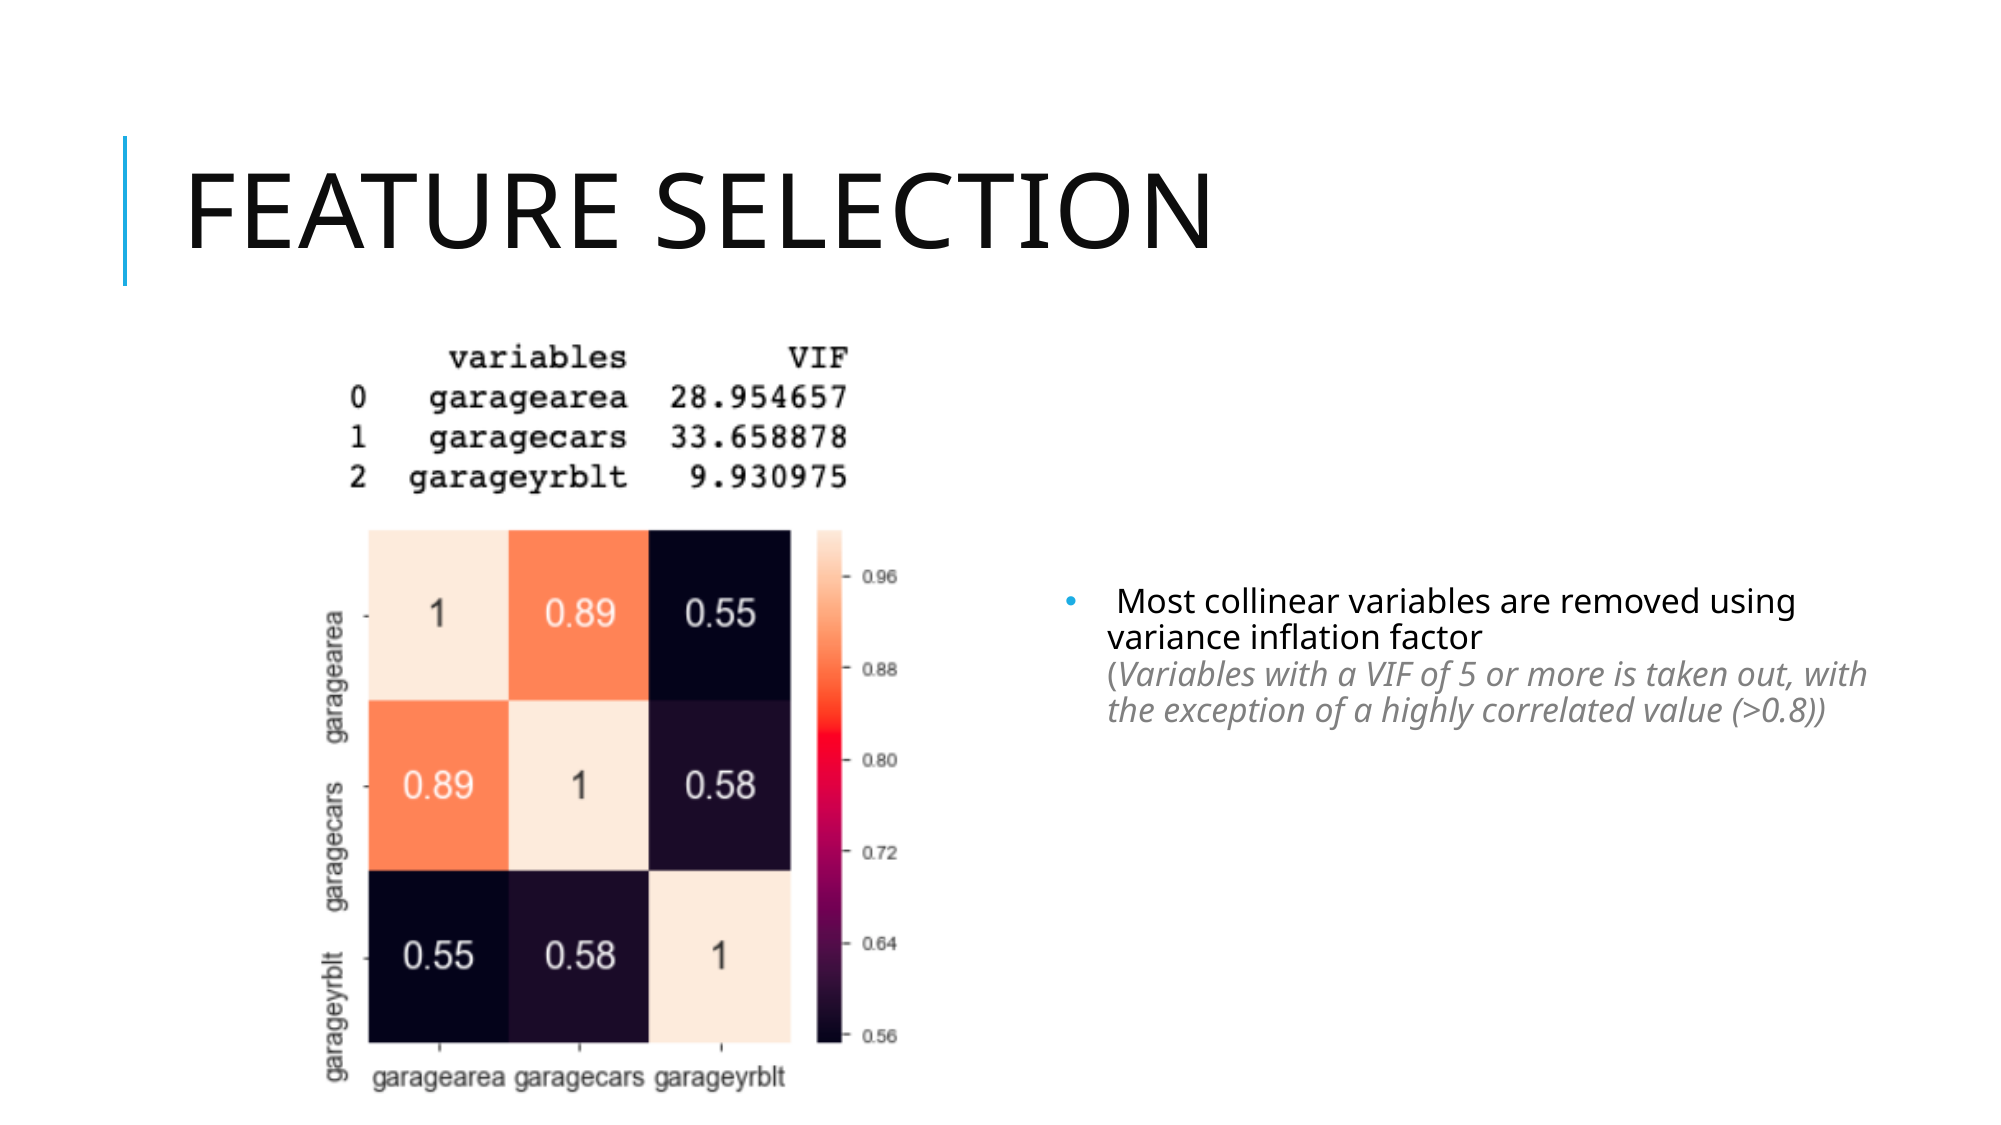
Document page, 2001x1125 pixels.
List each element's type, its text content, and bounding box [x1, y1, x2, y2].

title FEATURE SELECTION [168, 96, 1763, 342]
list Most collinear variables are removed using variance inflation factor (Variables with a VIF of 5 or more is taken out, with the exception of a highly correlated value (>0.8)) [1057, 576, 1894, 758]
picture [291, 341, 968, 1097]
